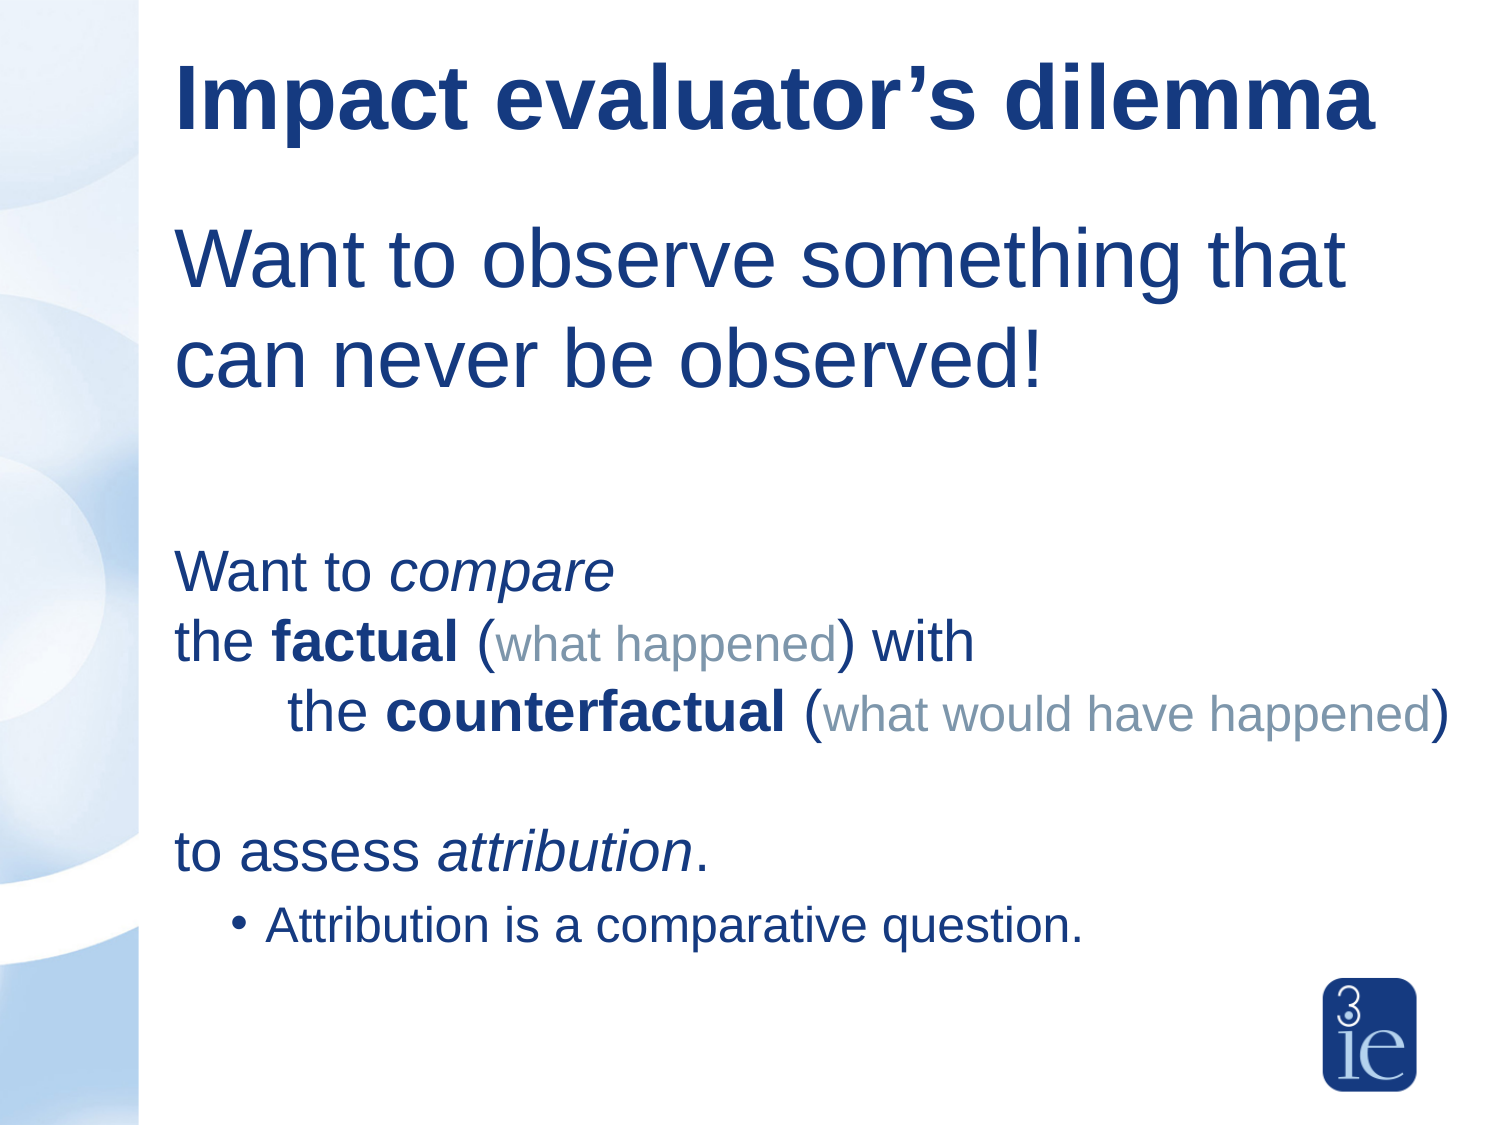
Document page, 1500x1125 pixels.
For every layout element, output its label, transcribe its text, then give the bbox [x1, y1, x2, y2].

title Impact evaluator’s dilemma [159, 25, 1459, 162]
list Want to observe something that can never be observed! Want to compare the factual (what happened) with the counterfactual (what would have happened) to assess attribution. Attribution is a comparative question. [159, 197, 1471, 965]
picture [0, 0, 1500, 1125]
